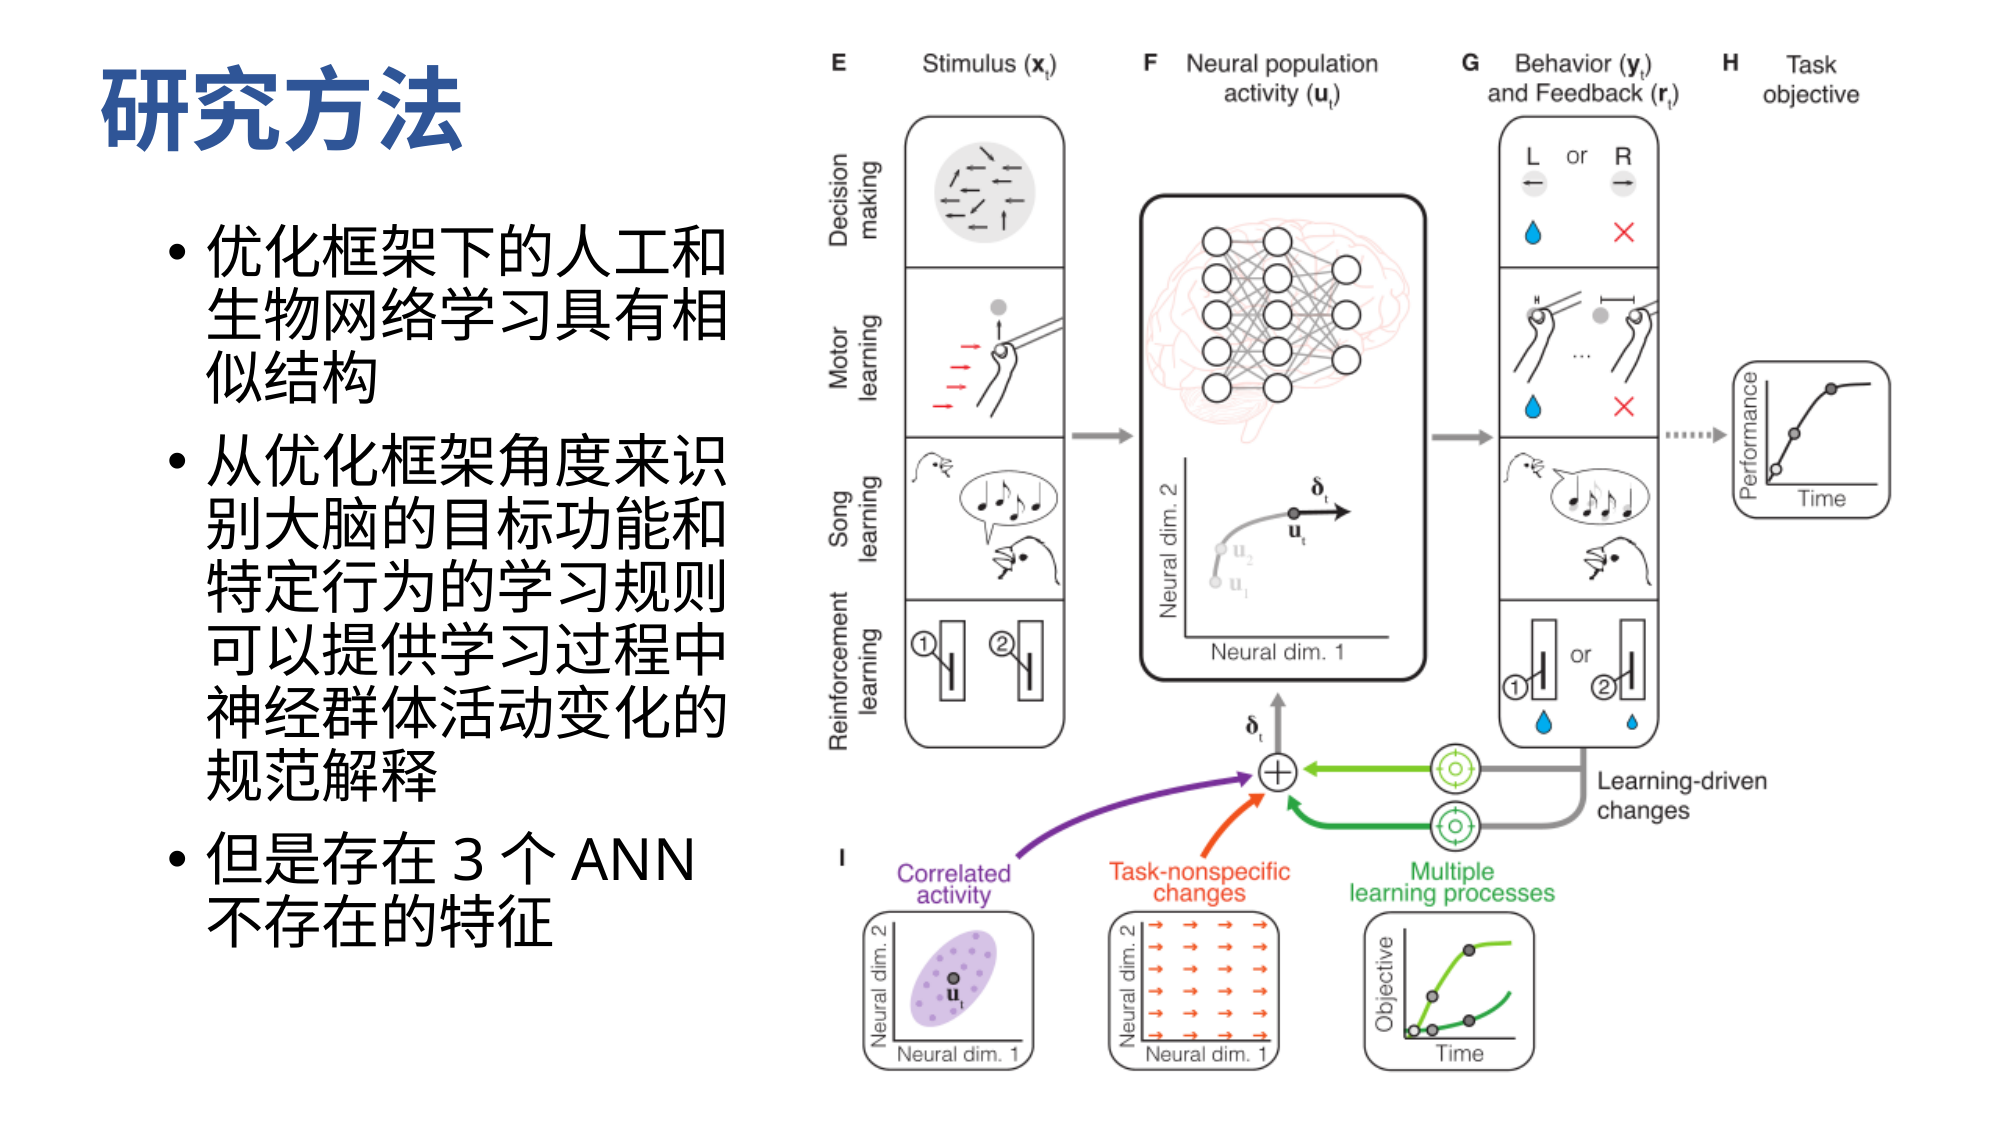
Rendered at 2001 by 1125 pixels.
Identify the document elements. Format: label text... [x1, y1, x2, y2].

list 优化框架下的人工和生物网络学习具有相似结构 从优化框架角度来识别大脑的目标功能和特定行为的学习规则可以提供学习过程中神经群体活动变化的规范解释 但是存在3个ANN不存在的特征 [152, 834, 750, 1047]
text_box [121, 374, 797, 834]
title 研究方法 [84, 59, 797, 169]
list 优化框架下的人工和生物网络学习具有相似结构 从优化框架角度来识别大脑的目标功能和特定行为的学习规则可以提供学习过程中神经群体活动变化的规范解释 但是存在3个ANN不存在的特征 [152, 215, 750, 374]
picture [797, 32, 1968, 1093]
